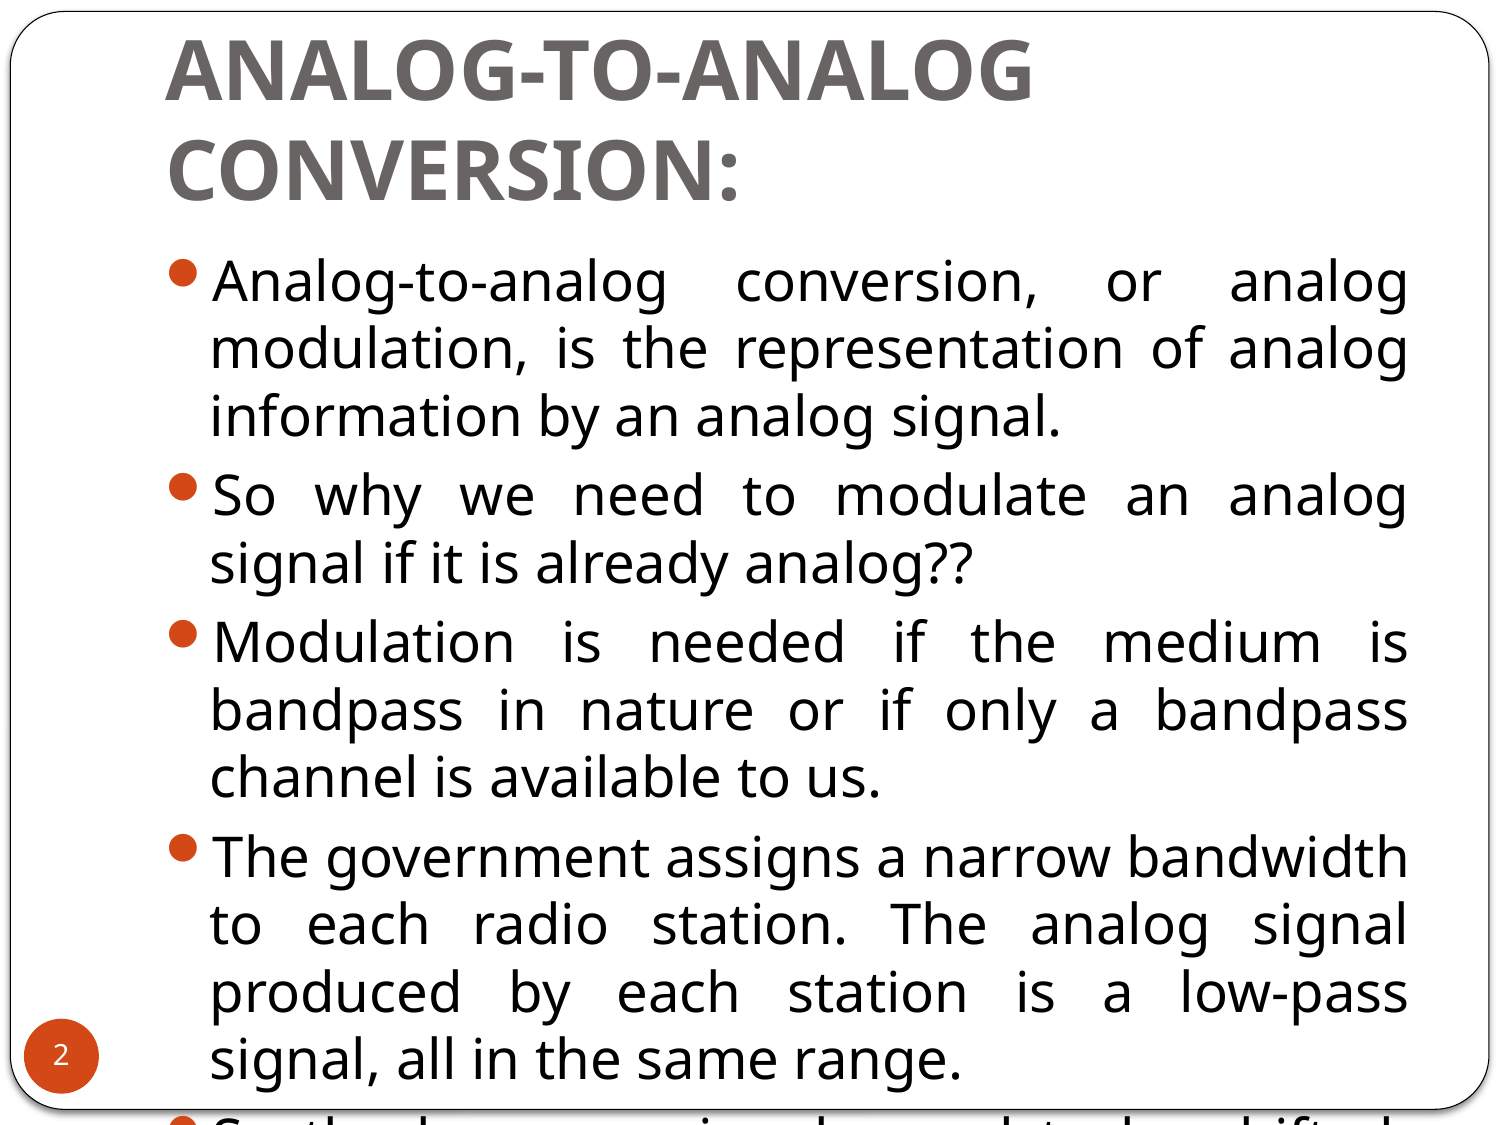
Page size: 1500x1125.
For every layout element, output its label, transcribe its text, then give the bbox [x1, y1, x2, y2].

list Analog-to-analog conversion, or analog modulation, is the representation of analog information by an analog signal. So why we need to modulate an analog signal if it is already analog?? Modulation is needed if the medium is bandpass in nature or if only a bandpass channel is available to us. The government assigns a narrow bandwidth to each radio station. The analog signal produced by each station is a low-pass signal, all in the same range. So the low-pass signals need to be shifted, each to a different range. [149, 237, 1426, 988]
slide_number 2 [23, 1018, 99, 1094]
title ANALOG-TO-ANALOG CONVERSION: [149, 44, 1426, 233]
